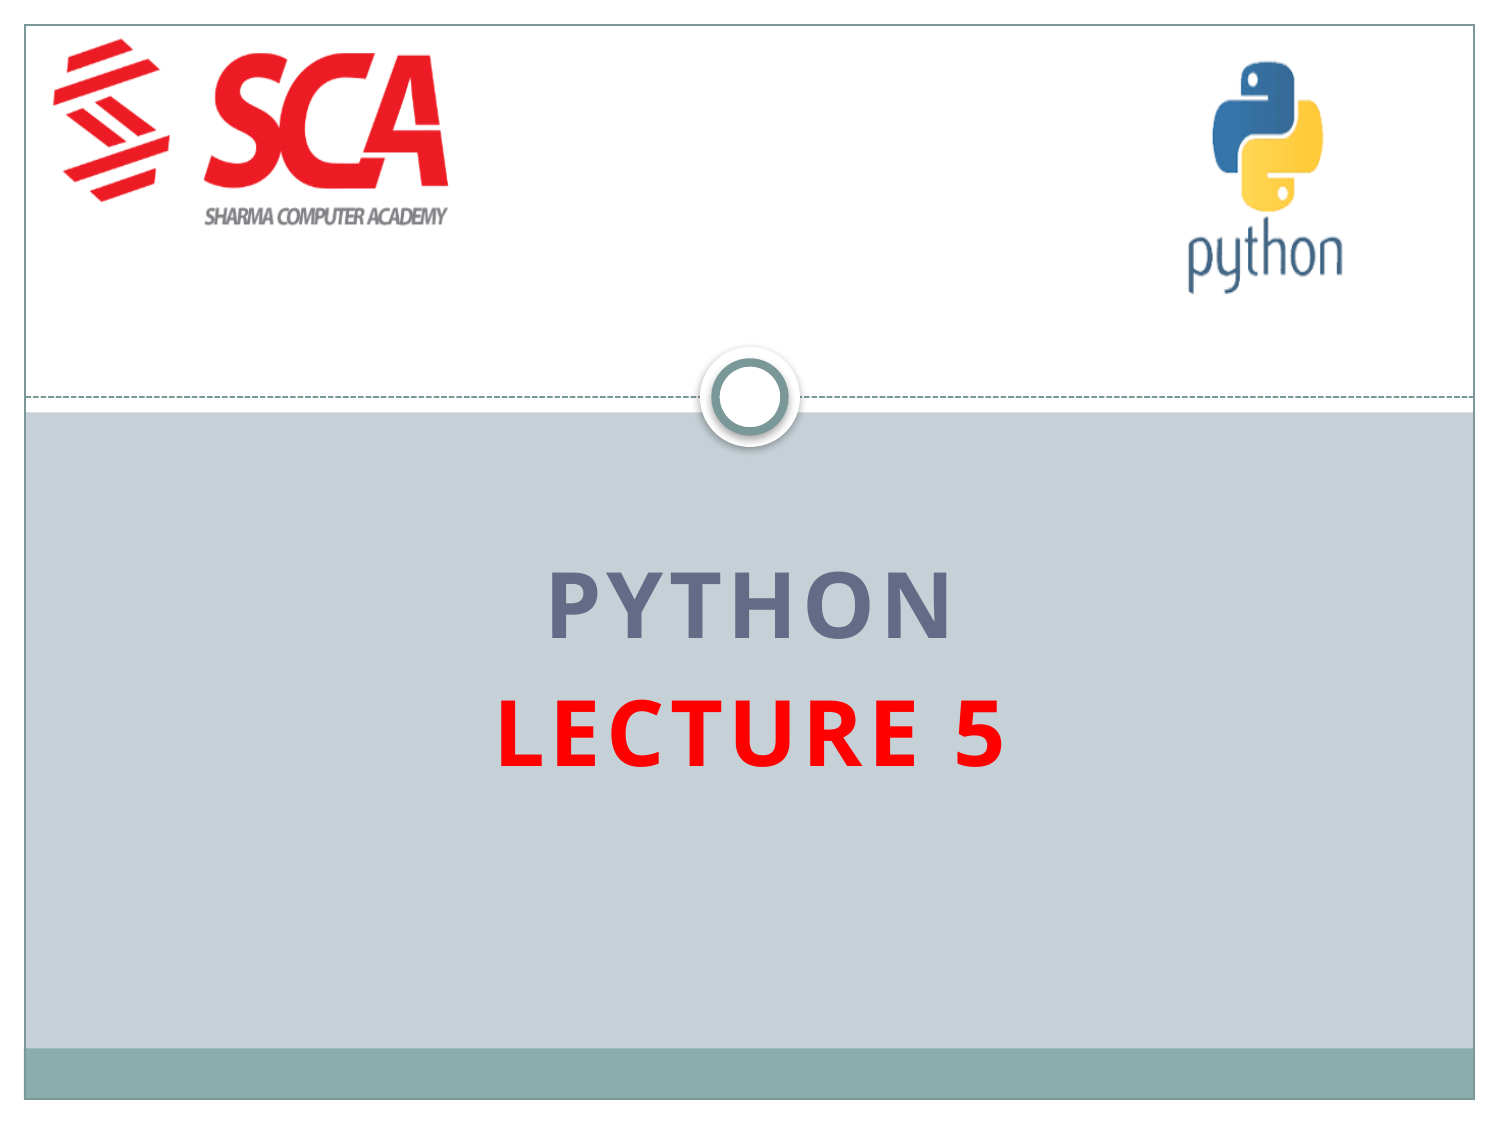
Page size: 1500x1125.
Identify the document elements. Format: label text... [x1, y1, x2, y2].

picture [36, 30, 455, 232]
picture [1077, 58, 1454, 305]
subtitle PYTHON Lecture 5 [117, 539, 1383, 827]
